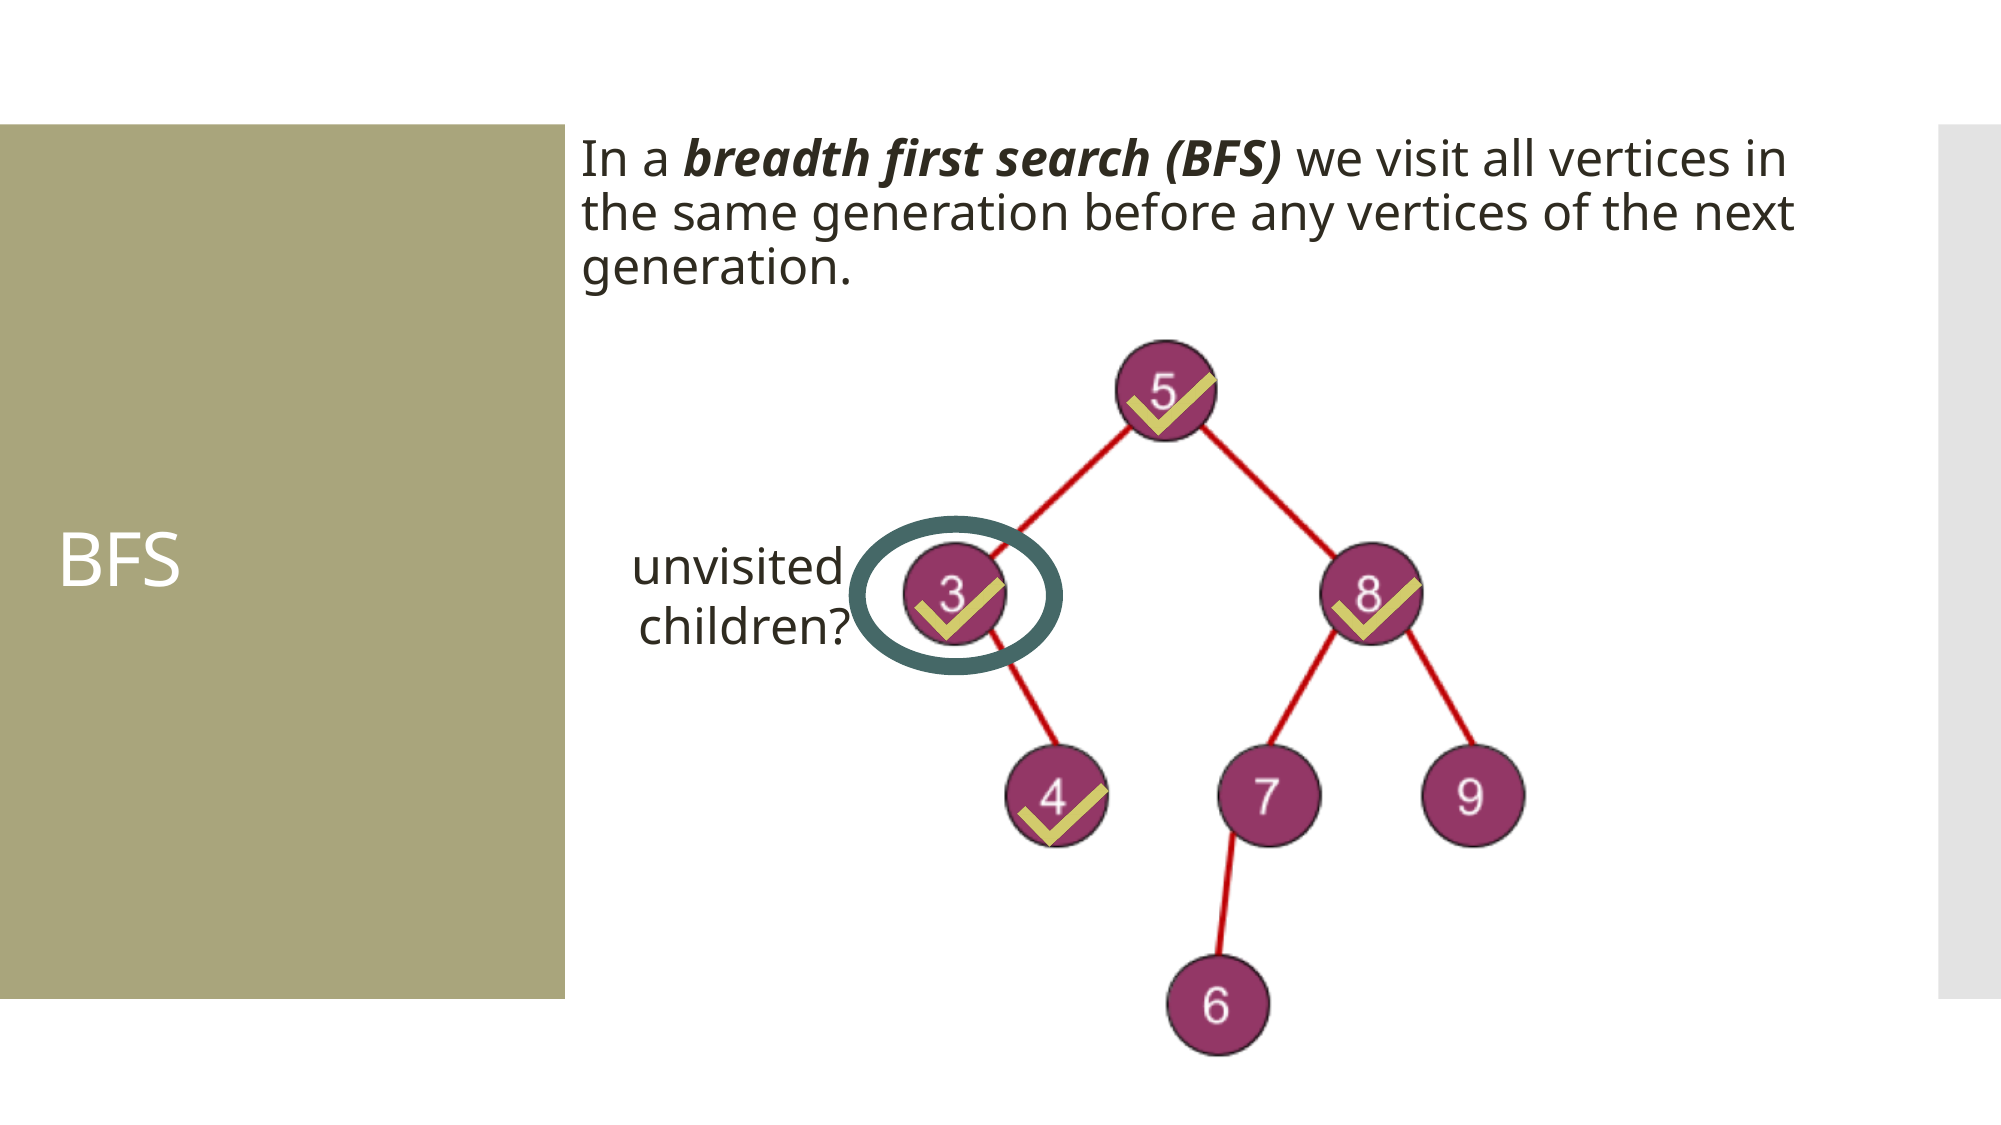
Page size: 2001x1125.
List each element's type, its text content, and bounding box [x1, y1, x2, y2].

text_box In a breadth first search (BFS) we visit all vertices in the same generation before any vertices of the next generation. [566, 40, 1863, 1094]
picture [868, 304, 1561, 1085]
text_box unvisited children? [616, 526, 868, 662]
title BFS [41, 184, 525, 940]
